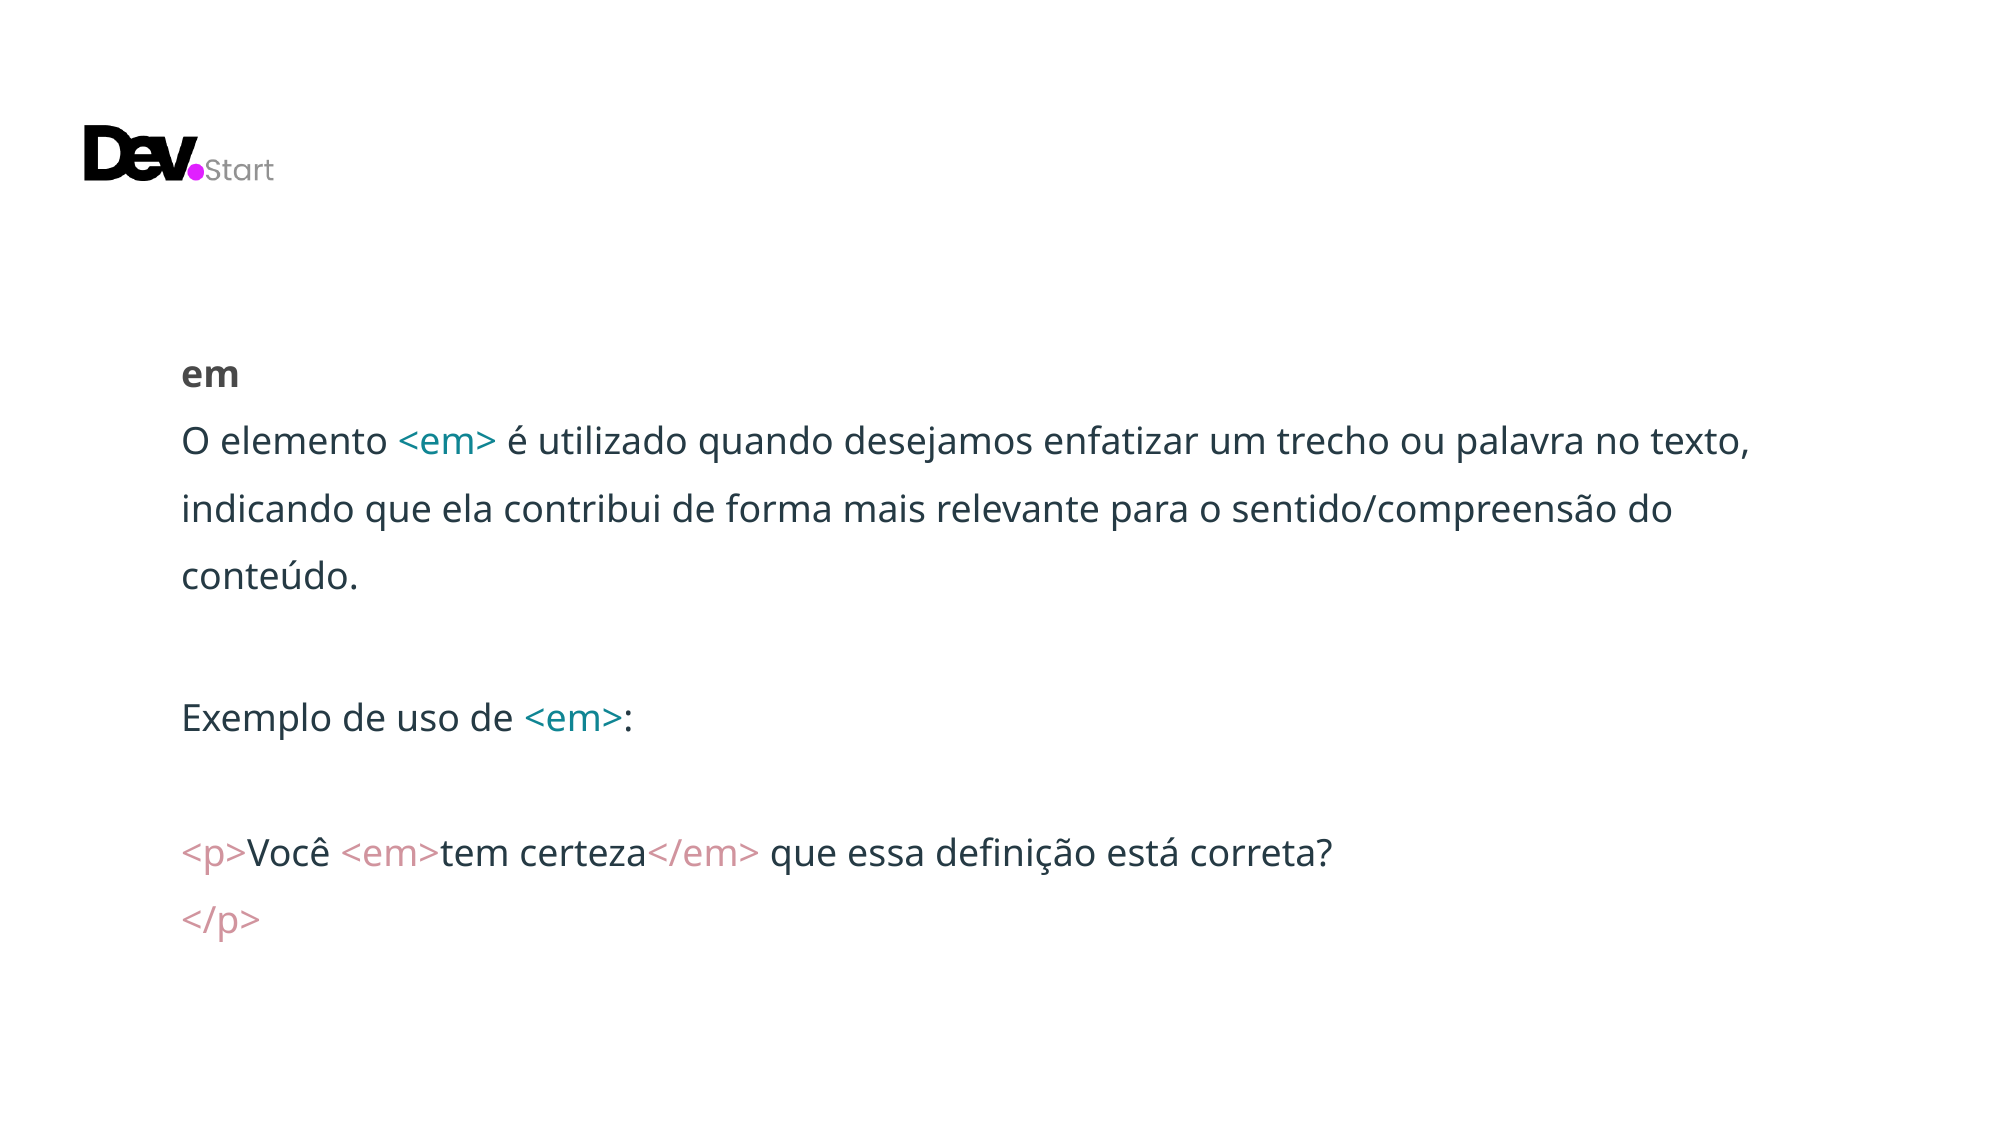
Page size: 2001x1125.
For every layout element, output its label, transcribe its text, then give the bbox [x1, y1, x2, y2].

text_box em O elemento <em> é utilizado quando desejamos enfatizar um trecho ou palavra no texto, indicando que ela contribui de forma mais relevante para o sentido/compreensão do conteúdo. [166, 319, 1843, 605]
picture [55, 16, 301, 262]
text_box Exemplo de uso de <em>: <p>Você <em>tem certeza</em> que essa definição está correta? </p> [166, 664, 1686, 949]
